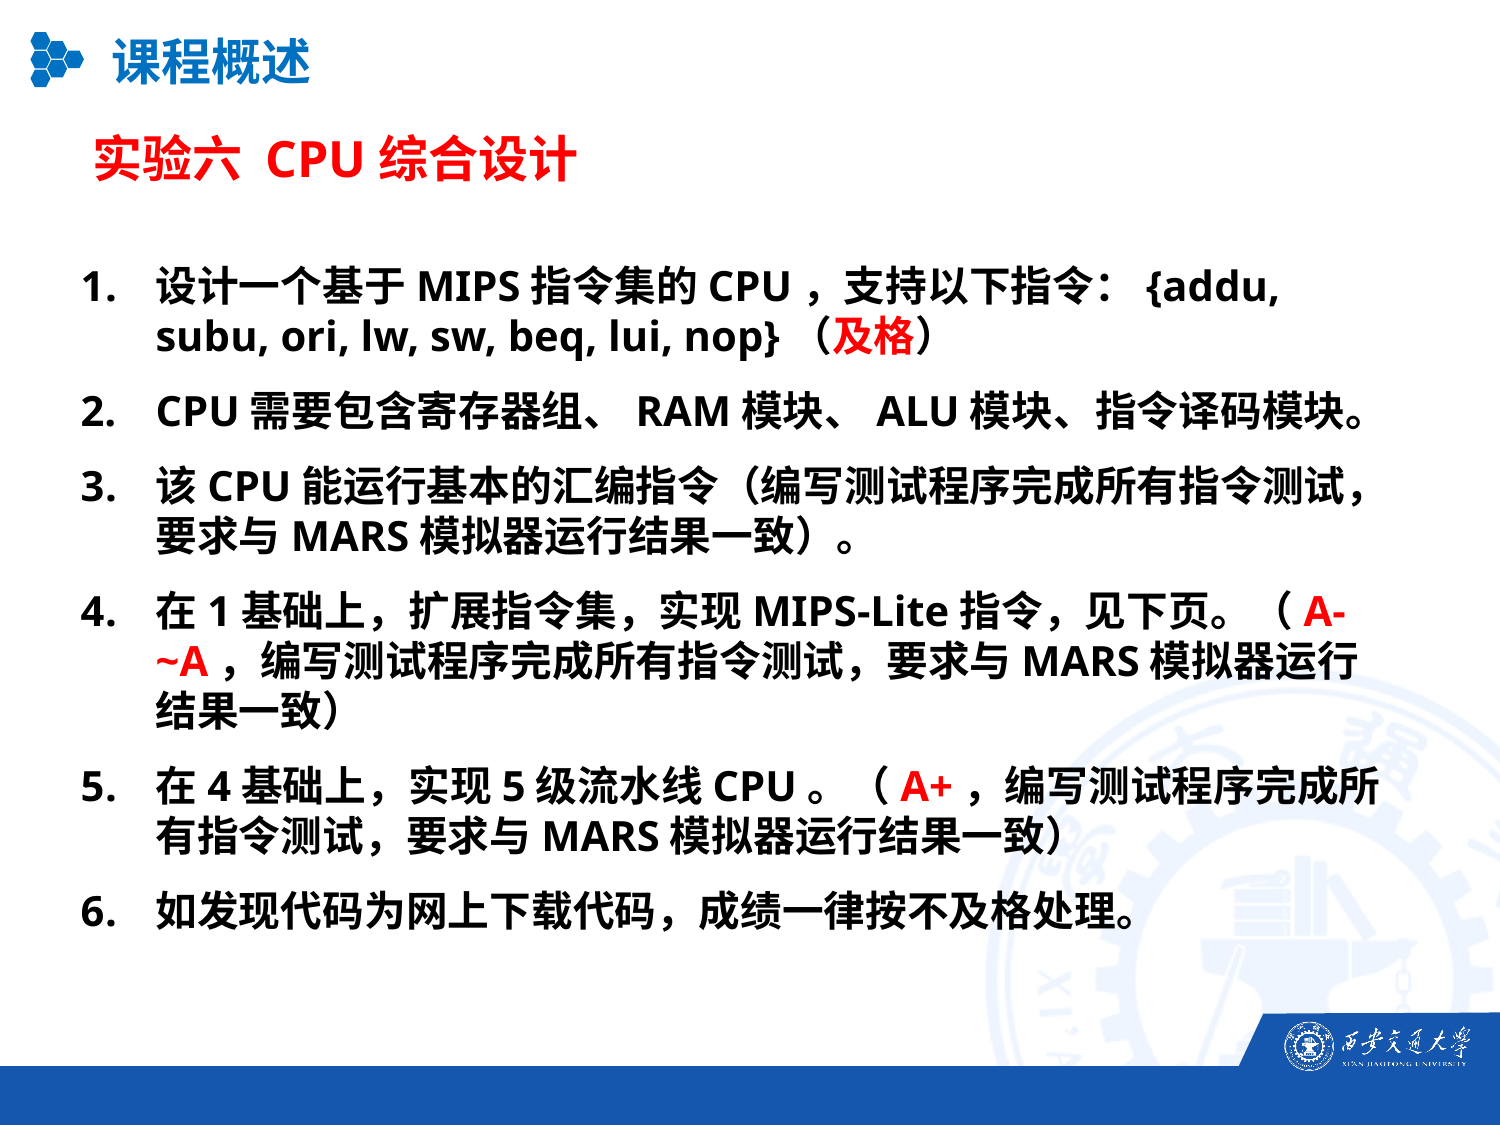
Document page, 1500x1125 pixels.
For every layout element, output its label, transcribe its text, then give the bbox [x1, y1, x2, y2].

text_box 课程概述 [96, 22, 327, 98]
text_box 设计一个基于MIPS指令集的CPU，支持以下指令：{addu, subu, ori, lw, sw, beq, lui, nop}（及格） CPU需要包含寄存器组、RAM模块、ALU模块、指令译码模块。 该CPU能运行基本的汇编指令（编写测试程序完成所有指令测试，要求与MARS模拟器运行结果一致）。 在1基础上，扩展指令集，实现MIPS-Lite指令，见下页。（A-~A，编写测试程序完成所有指令测试，要求与MARS模拟器运行结果一致） 在4基础上，实现5级流水线CPU。（A+，编写测试程序完成所有指令测试，要求与MARS模拟器运行结果一致） 如发现代码为网上下载代码，成绩一律按不及格处理。 [65, 252, 1396, 943]
text_box 实验六 CPU综合设计 [77, 120, 594, 195]
